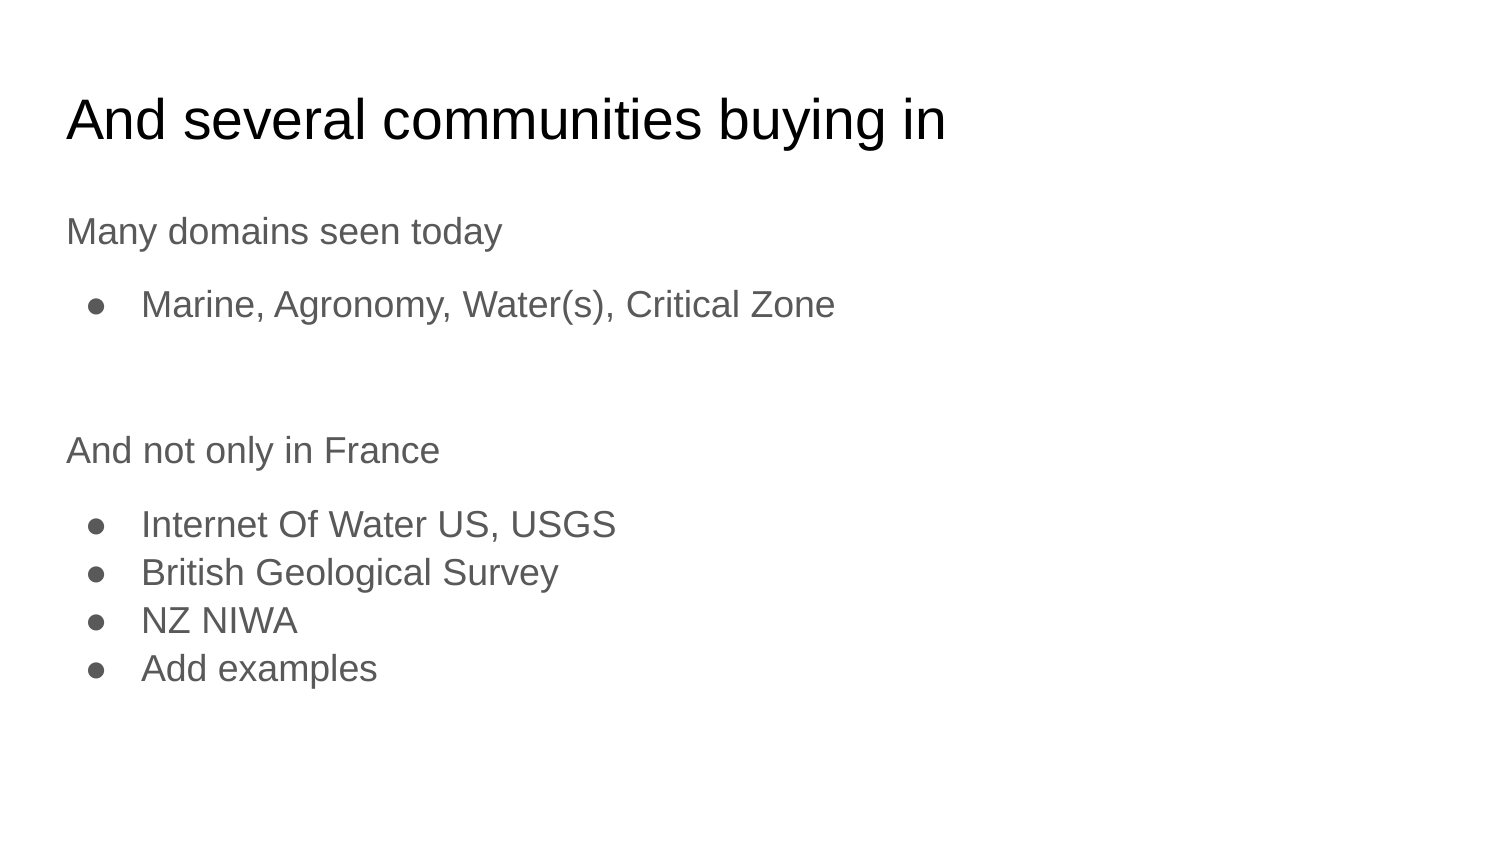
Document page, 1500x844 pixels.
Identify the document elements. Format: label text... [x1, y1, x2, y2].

list Many domains seen today Marine, Agronomy, Water(s), Critical Zone And not only in France Internet Of Water US, USGS British Geological Survey NZ NIWA Add examples [51, 189, 1500, 844]
title And several communities buying in [51, 72, 1449, 167]
